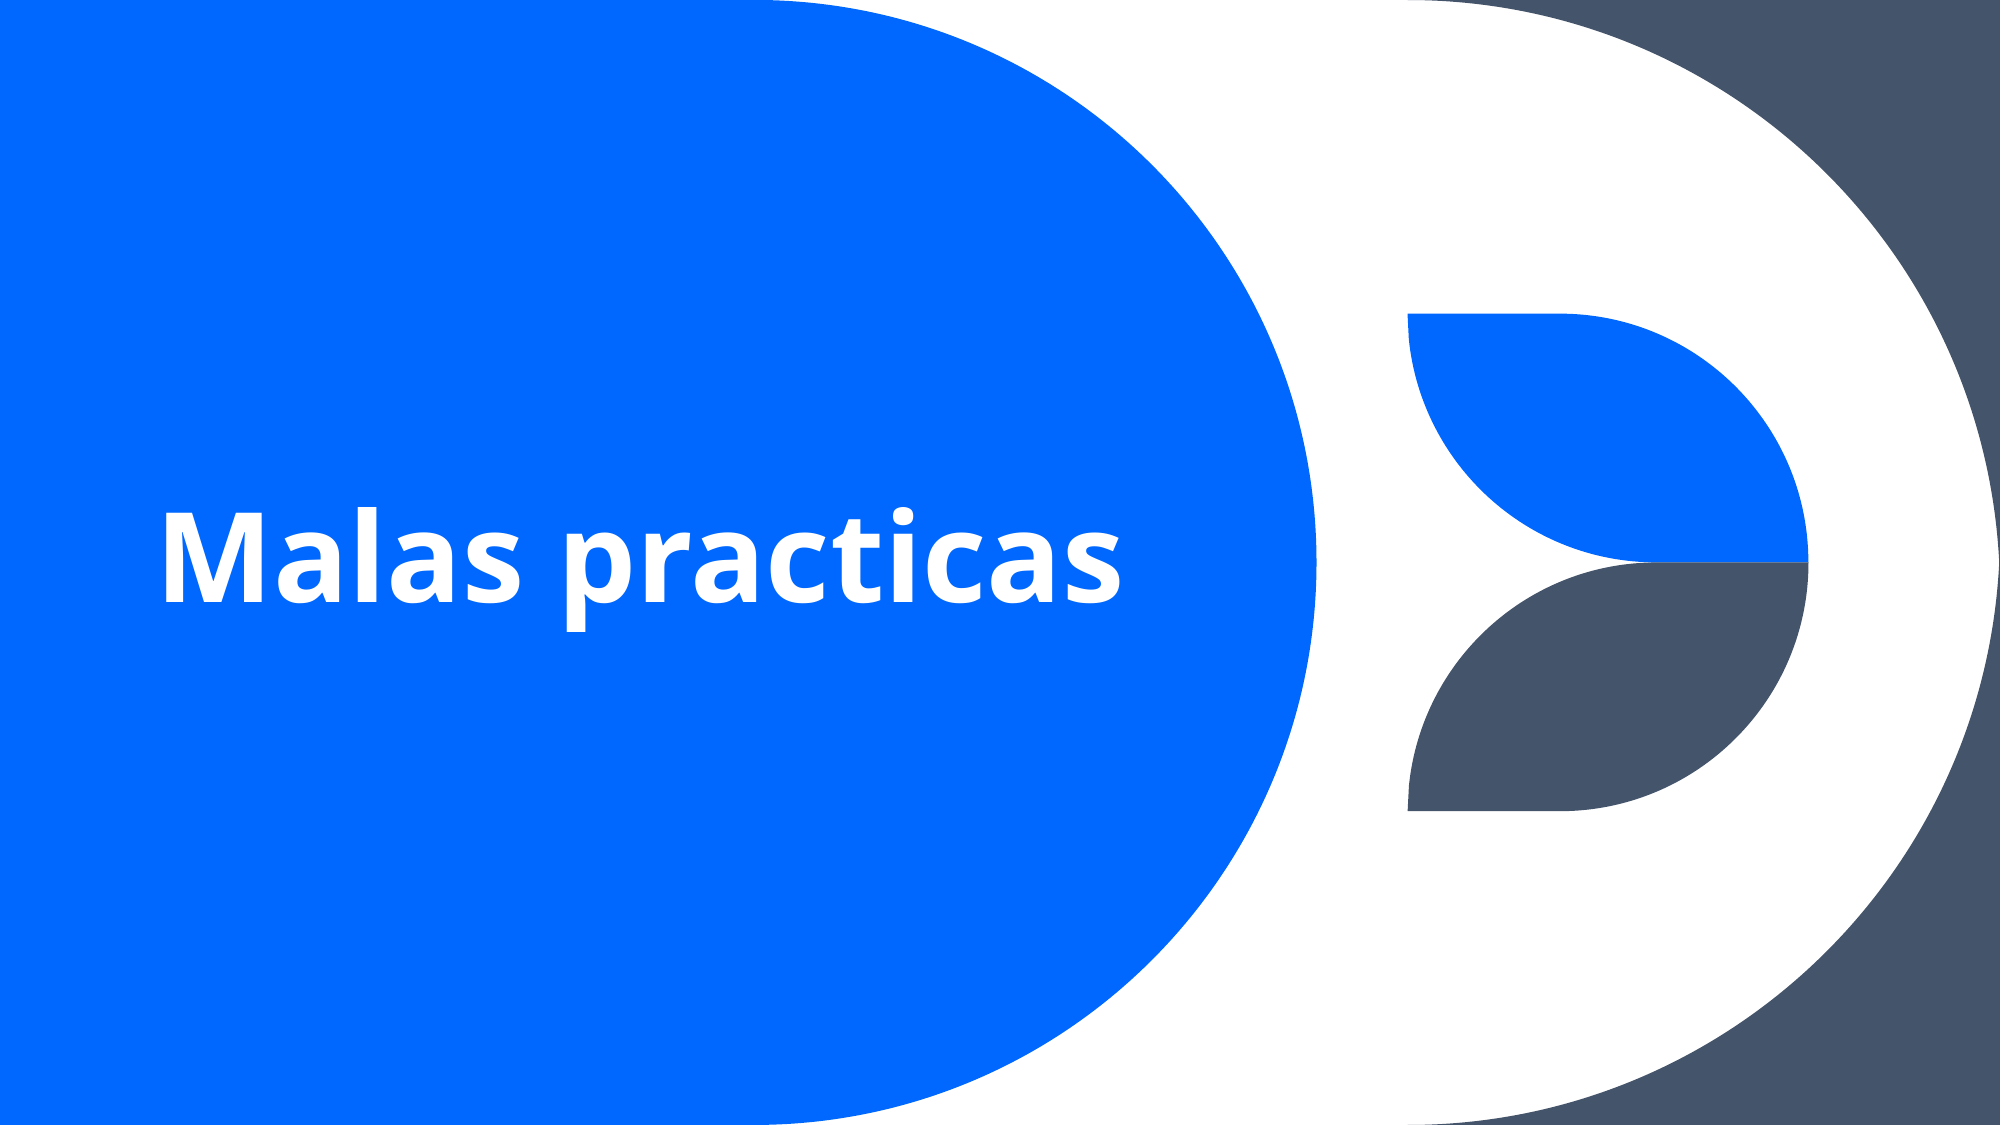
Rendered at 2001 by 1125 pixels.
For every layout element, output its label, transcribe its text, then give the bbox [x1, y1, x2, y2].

title Malas practicas [0, 366, 1281, 759]
